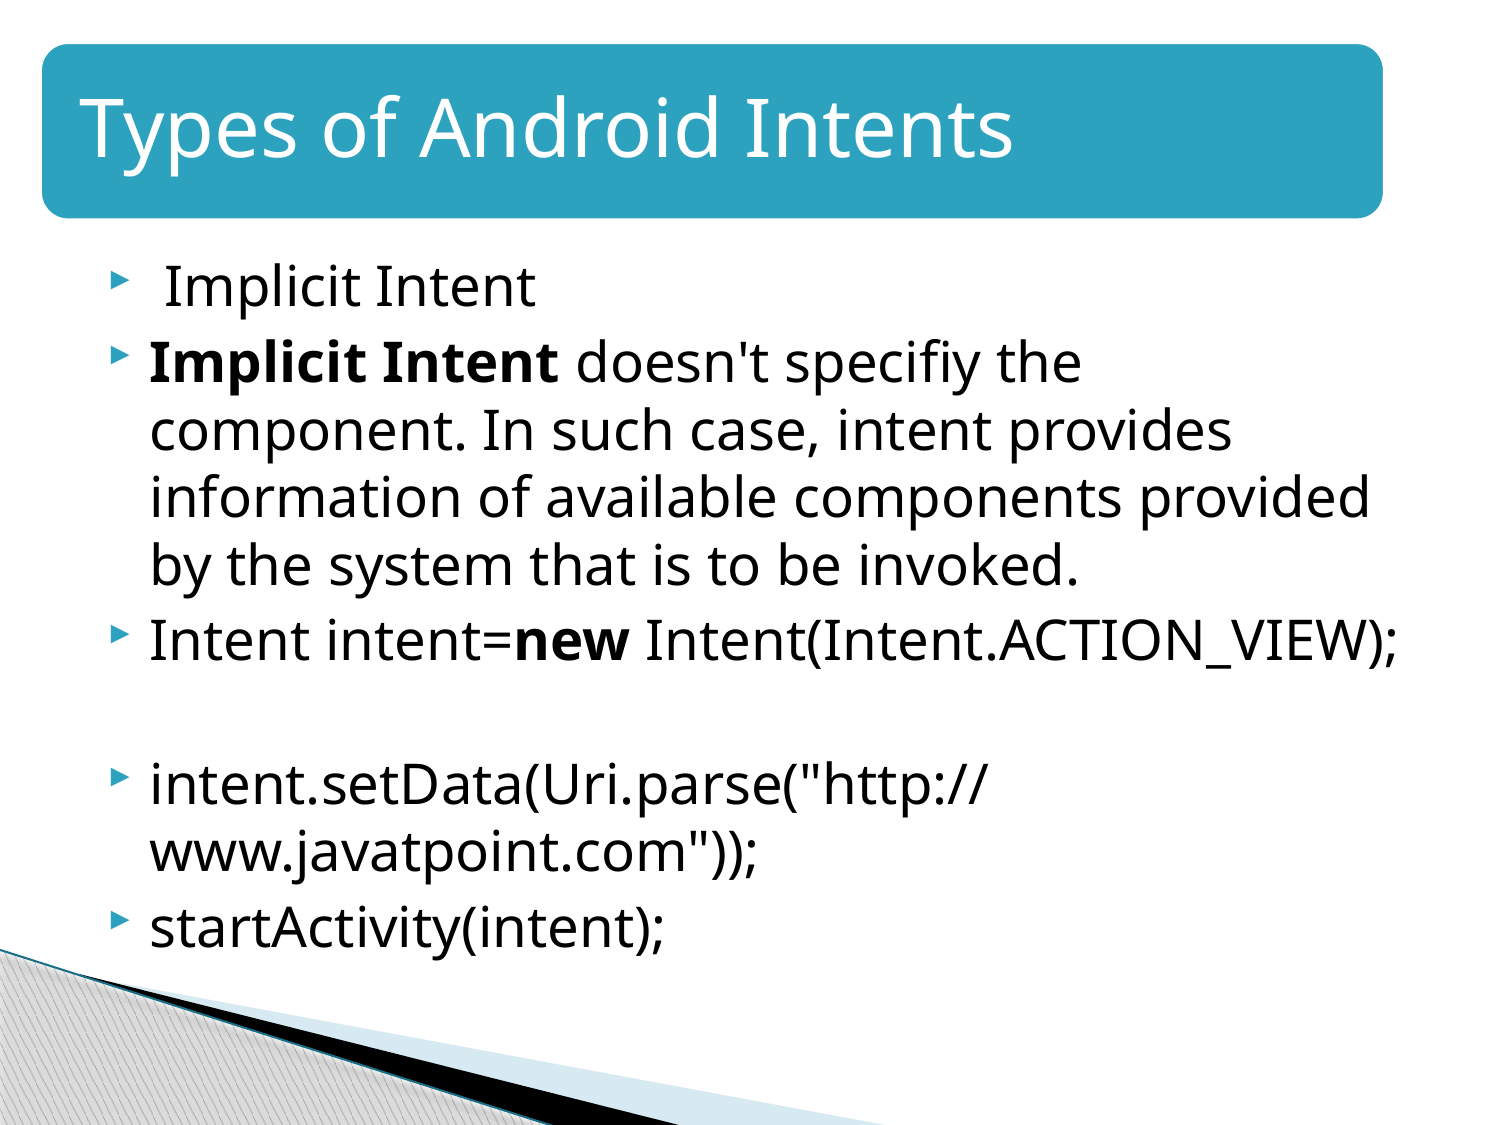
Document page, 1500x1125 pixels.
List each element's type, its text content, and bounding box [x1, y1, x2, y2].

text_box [37, 37, 1388, 226]
list Implicit Intent Implicit Intent doesn't specifiy the component. In such case, intent provides information of available components provided by the system that is to be invoked. Intent intent=new Intent(Intent.ACTION_VIEW); intent.setData(Uri.parse("http://www.javatpoint.com")); startActivity(intent); [75, 242, 1425, 1050]
